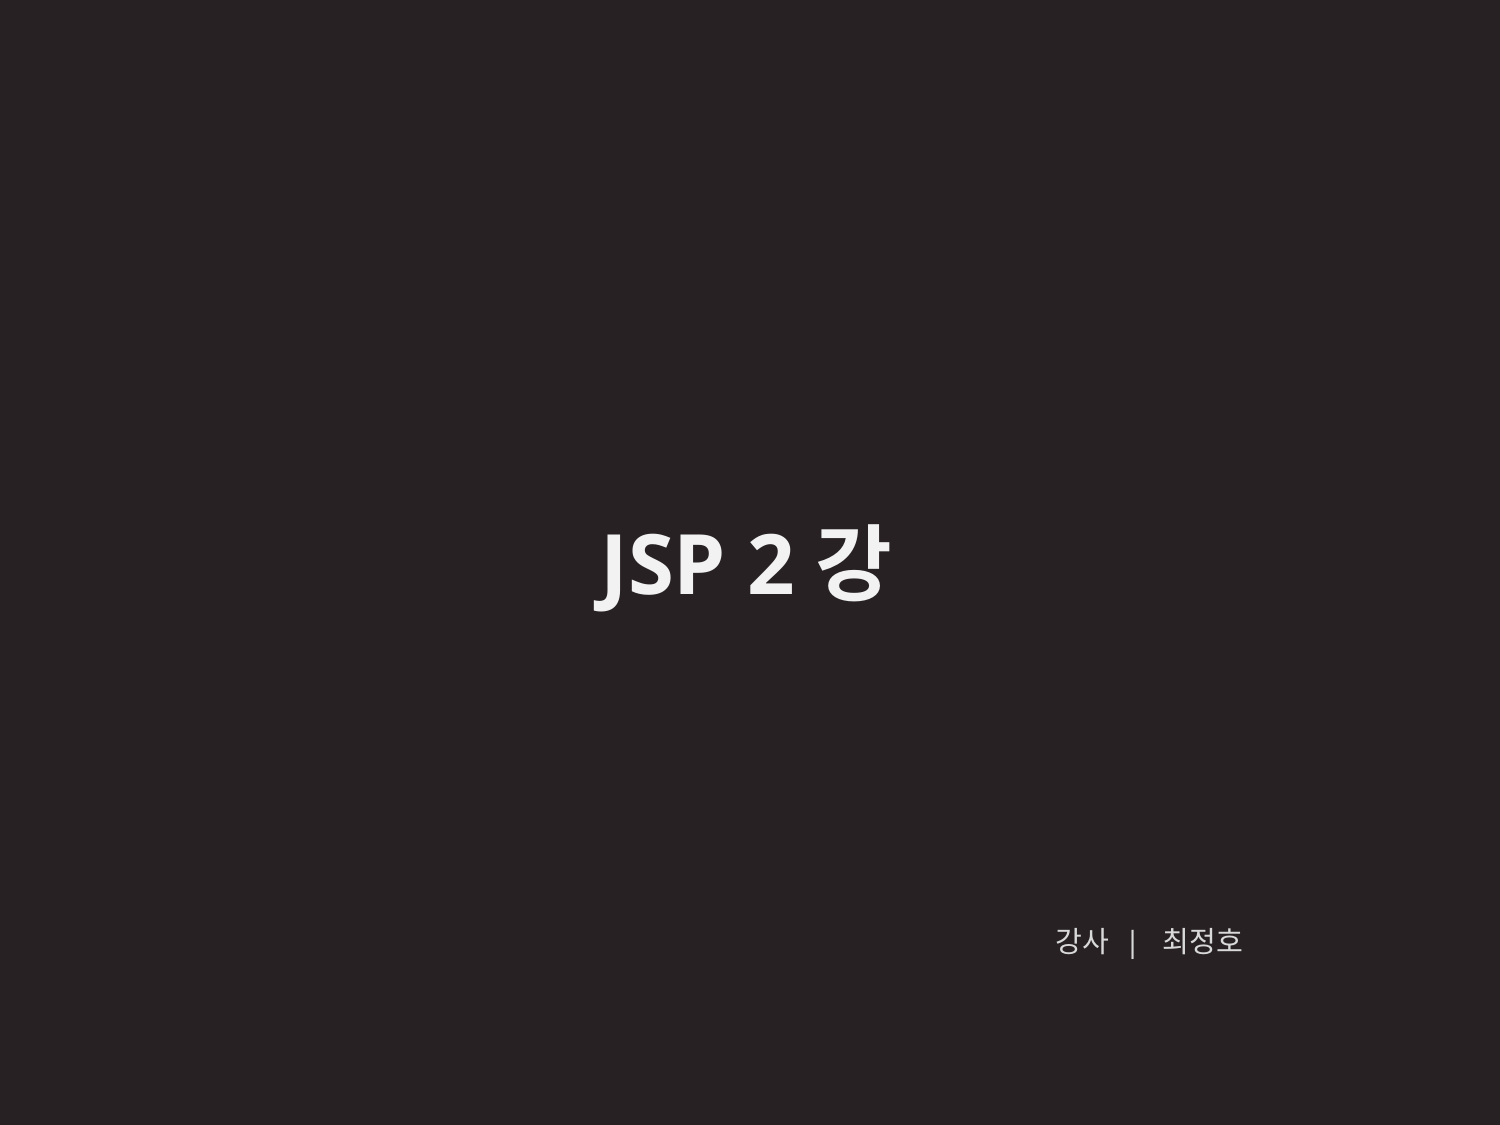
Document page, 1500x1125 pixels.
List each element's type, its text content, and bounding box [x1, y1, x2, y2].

text_box JSP 2강 [585, 503, 1133, 619]
text_box 강사 | 최정호 [1040, 916, 1493, 966]
